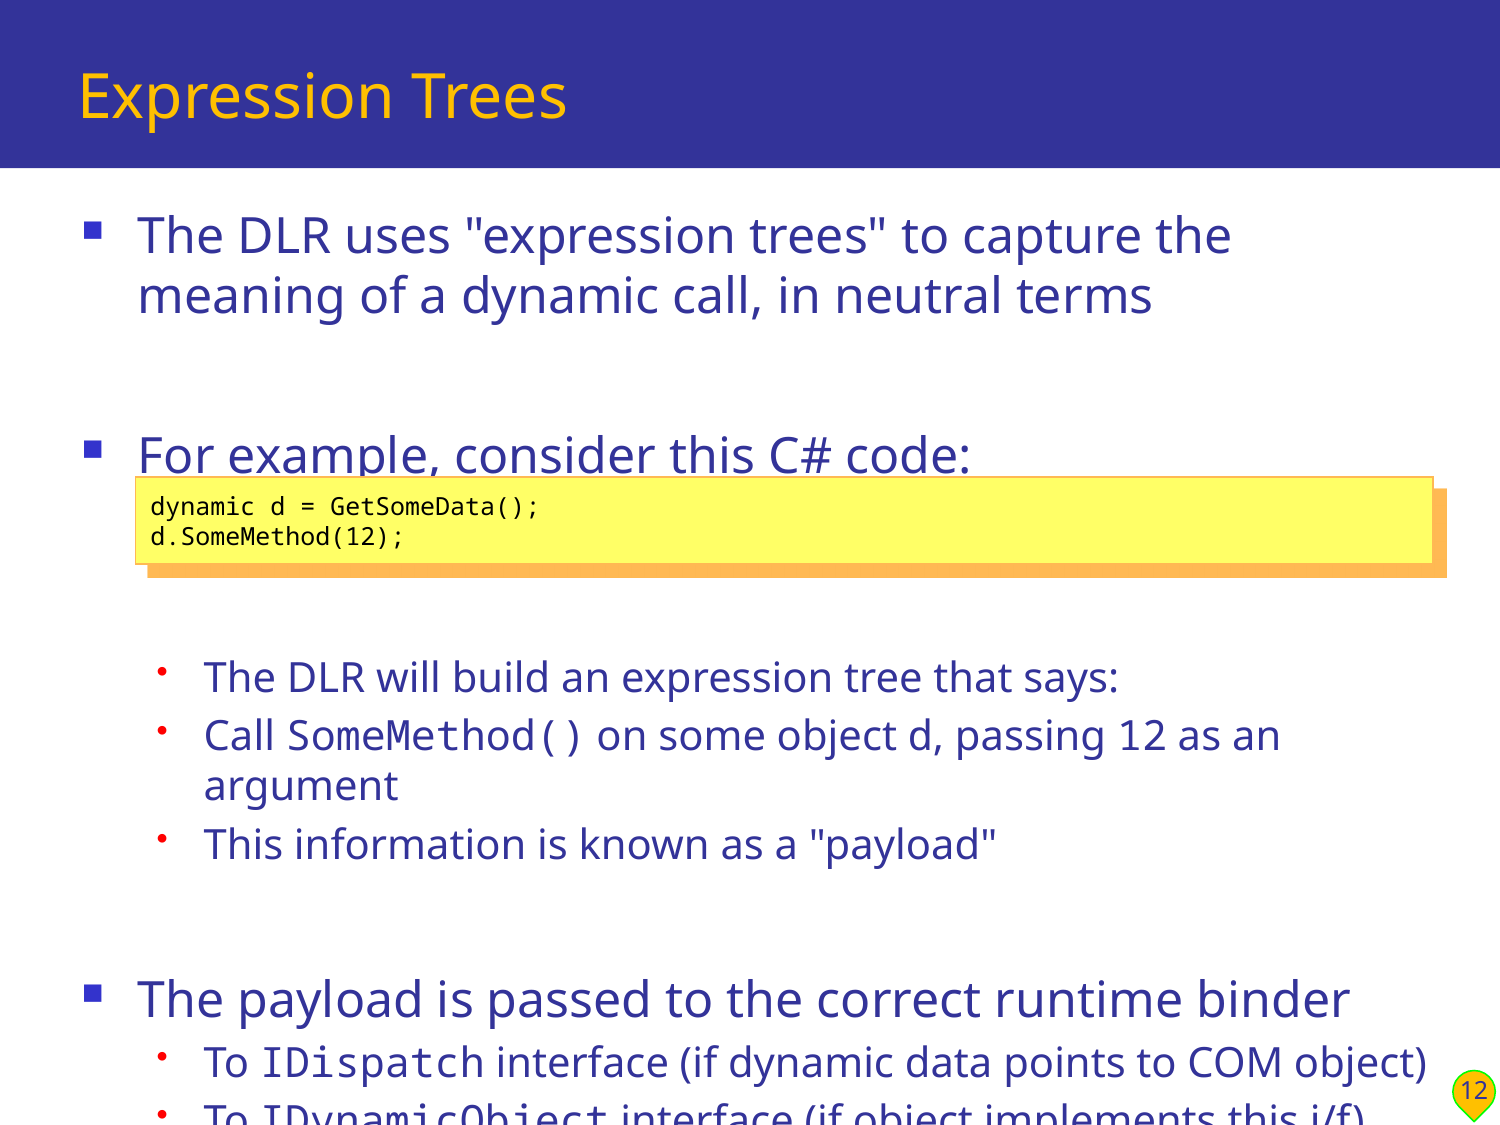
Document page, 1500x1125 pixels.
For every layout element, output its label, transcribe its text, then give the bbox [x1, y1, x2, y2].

list The DLR uses "expression trees" to capture the meaning of a dynamic call, in neutral terms For example, consider this C# code: The DLR will build an expression tree that says: Call SomeMethod() on some object d, passing 12 as an argument This information is known as a "payload" The payload is passed to the correct runtime binder To IDispatch interface (if dynamic data points to COM object) To IDynamicObject interface (if object implements this i/f) To the C# runtime binder (in all other cases) [66, 196, 1460, 1007]
text_box dynamic d = GetSomeData(); d.SomeMethod(12); [135, 476, 1433, 565]
footer 12 [1431, 1040, 1500, 1117]
title Expression Trees [61, 24, 1465, 139]
